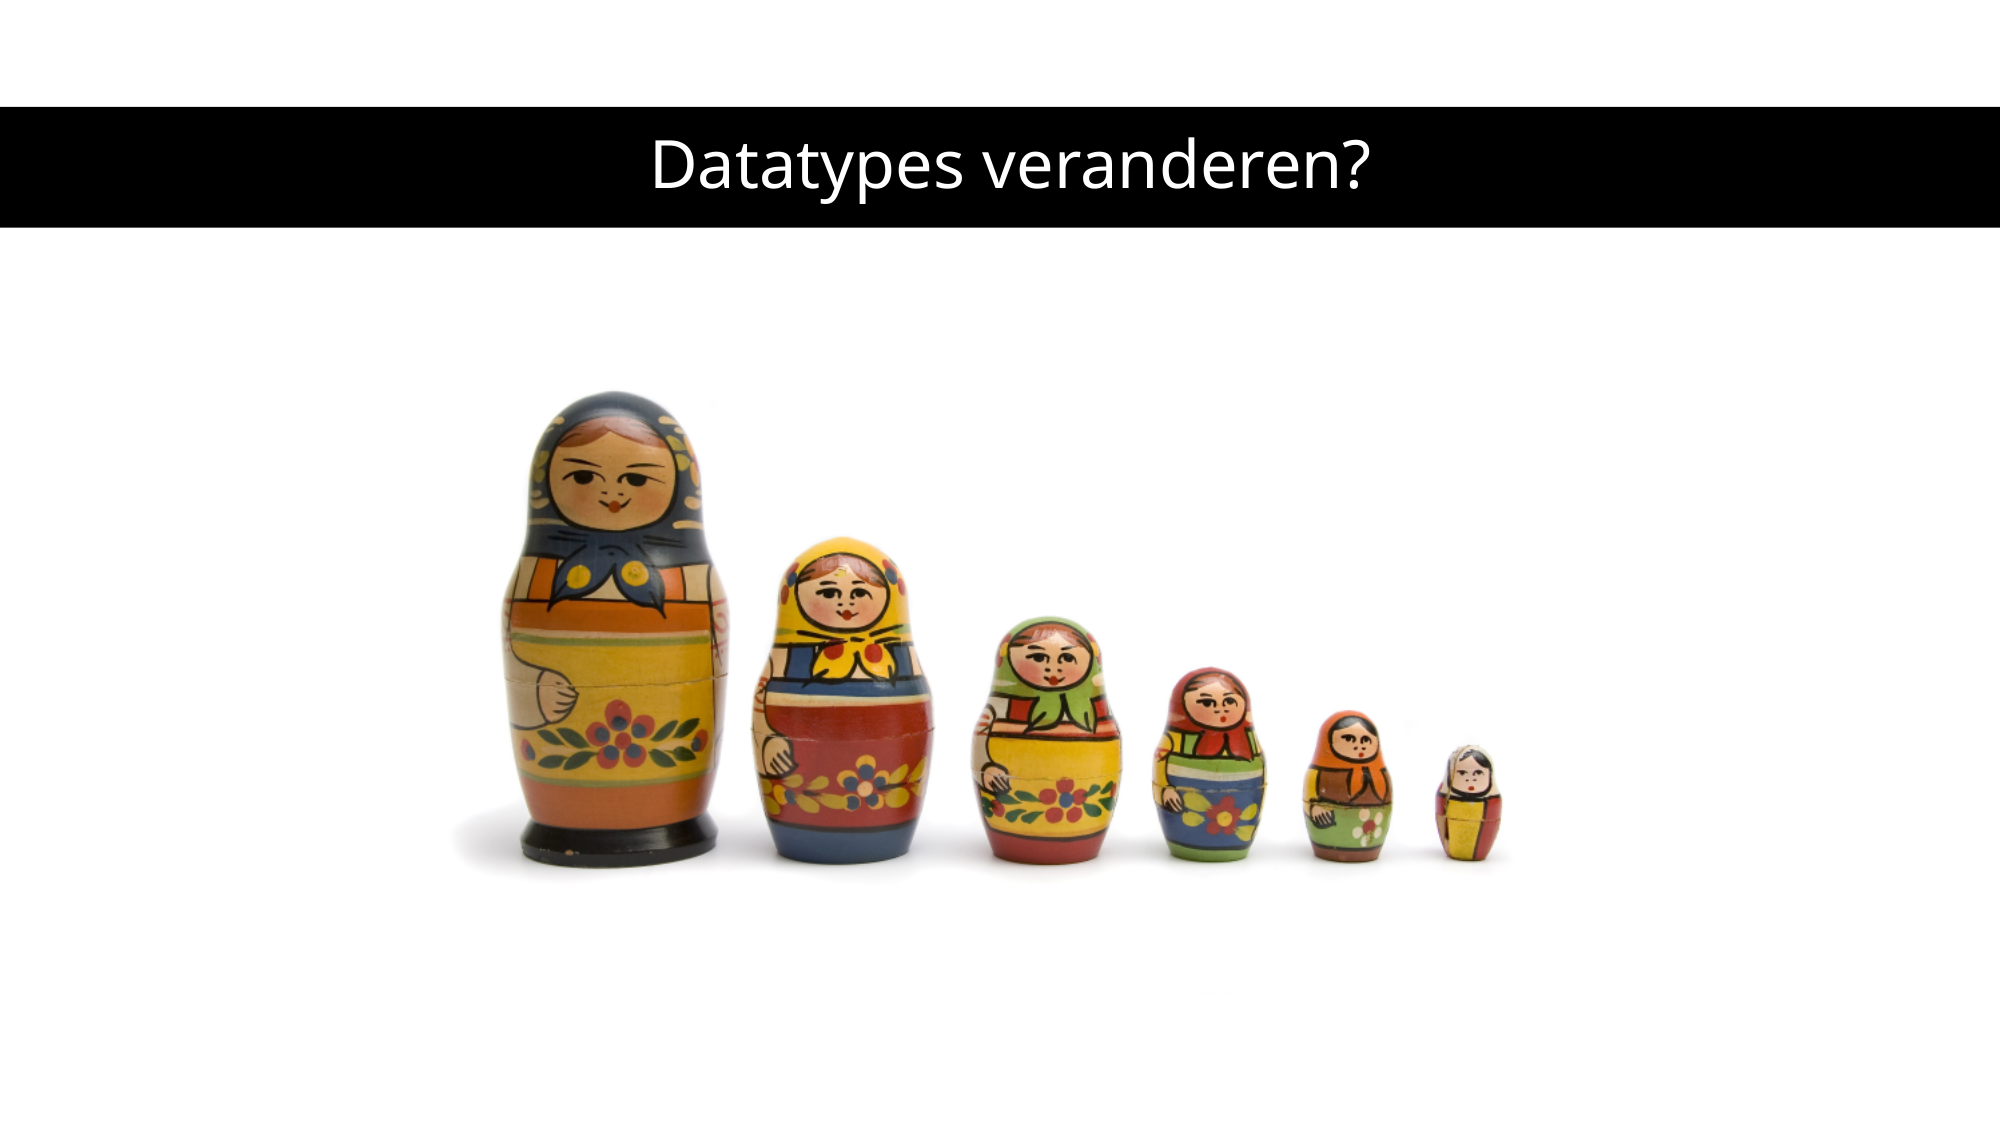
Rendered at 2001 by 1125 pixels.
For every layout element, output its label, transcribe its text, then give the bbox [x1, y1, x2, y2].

title Datatypes veranderen? [91, 105, 1931, 228]
text_box [0, 106, 2000, 229]
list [399, 274, 1601, 996]
